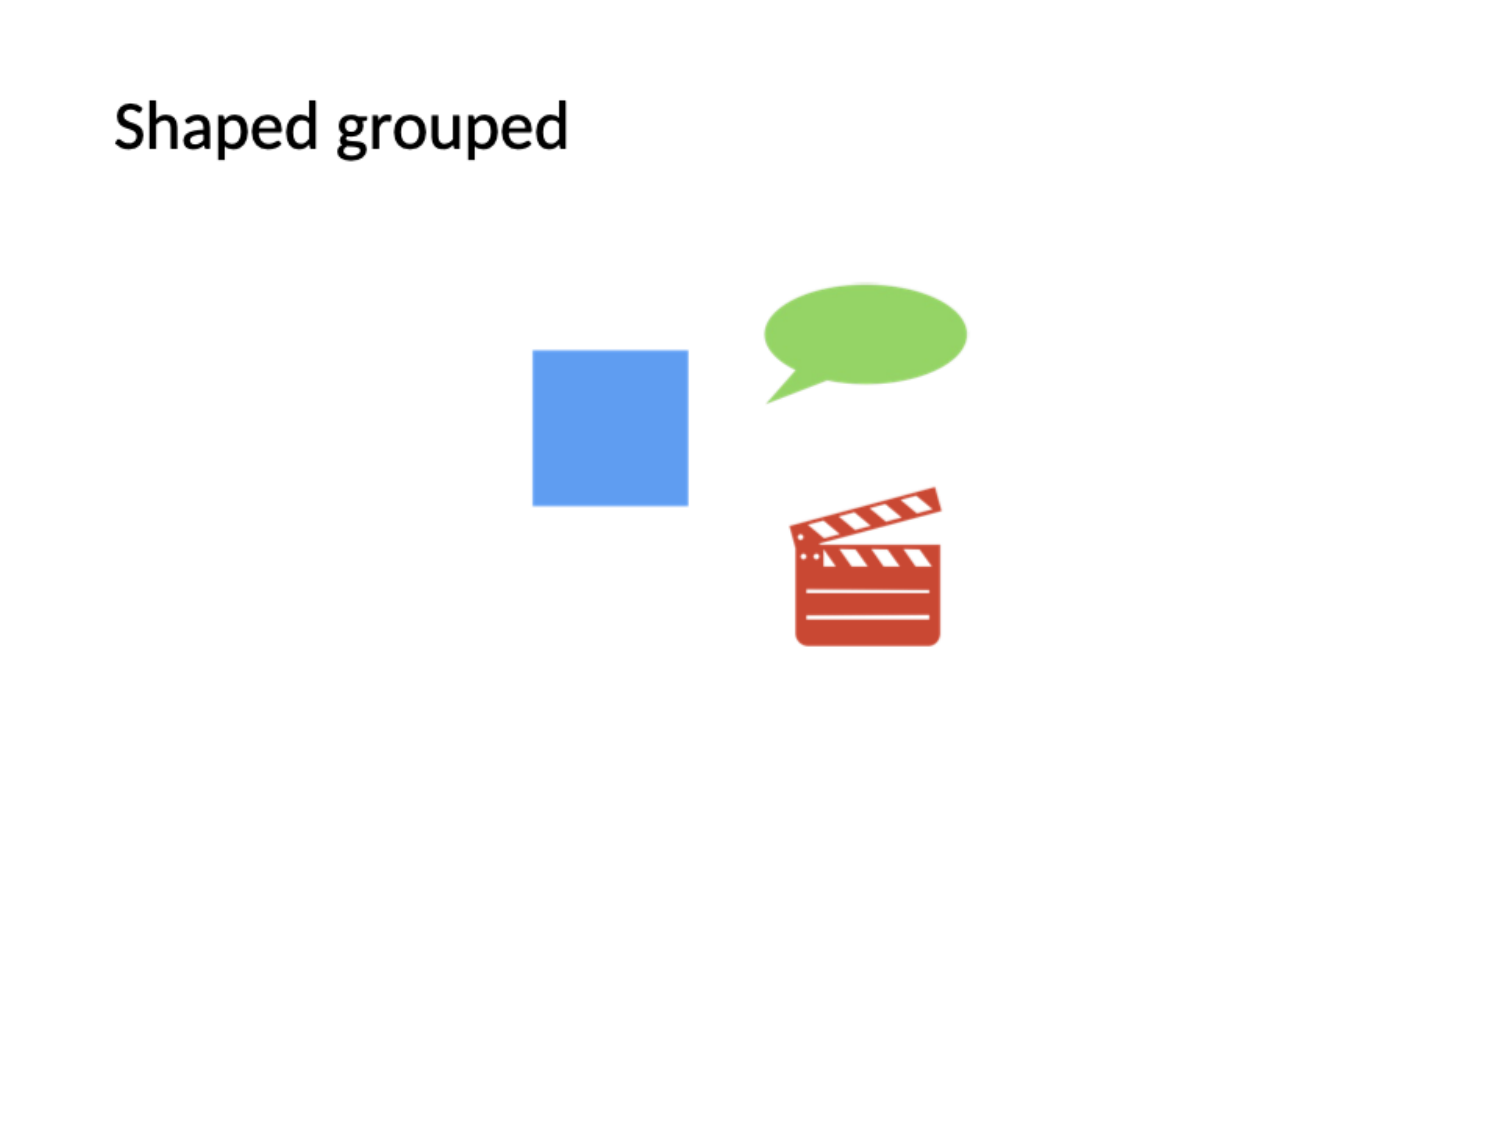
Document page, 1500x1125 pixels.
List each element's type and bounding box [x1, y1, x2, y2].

picture [0, 0, 1500, 844]
